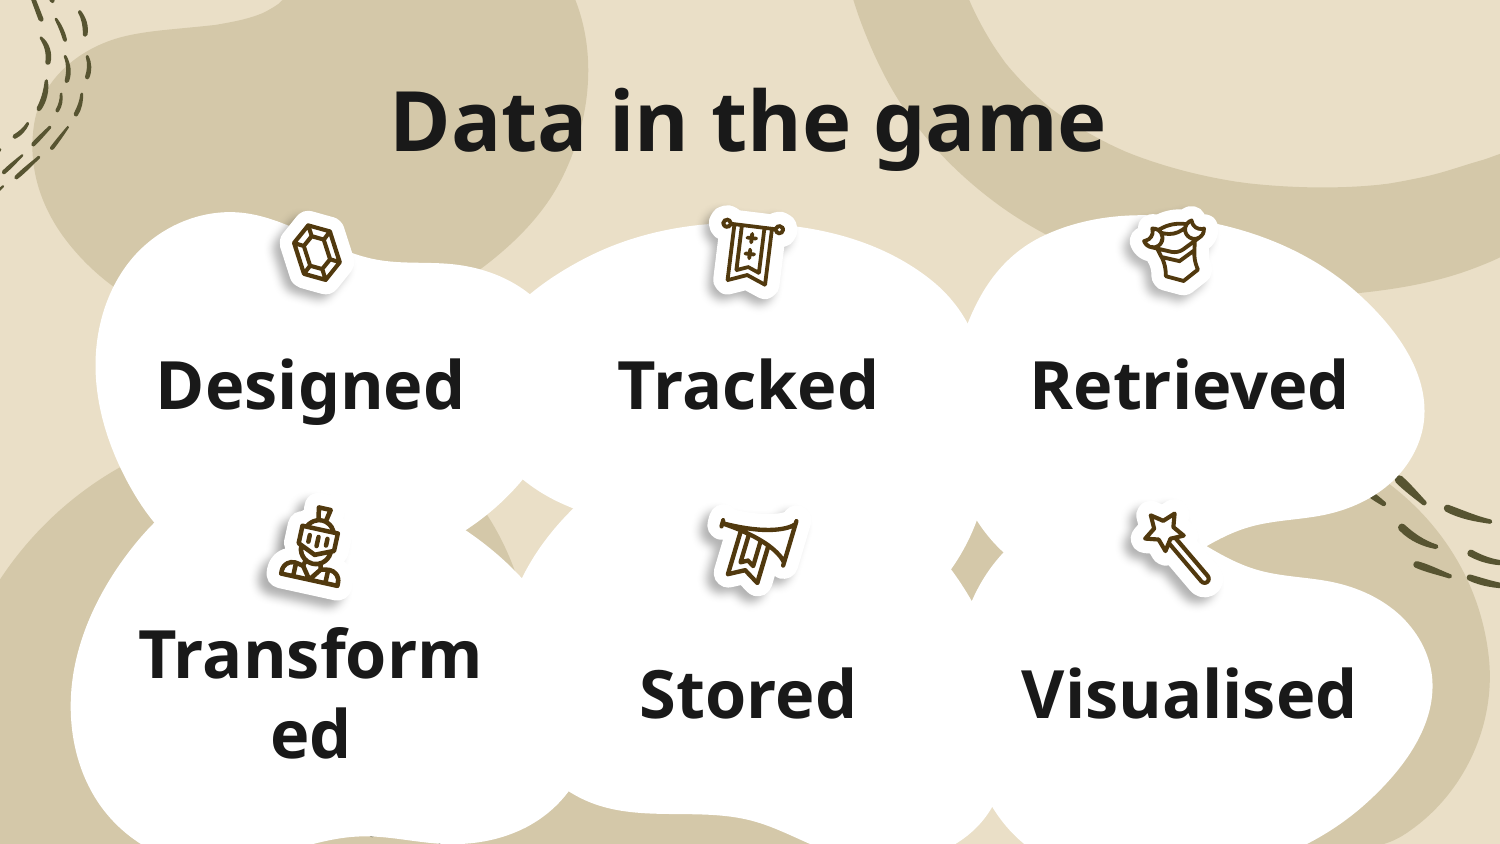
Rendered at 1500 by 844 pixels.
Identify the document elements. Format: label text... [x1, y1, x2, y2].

text_box [483, 225, 992, 645]
text_box [502, 509, 1010, 844]
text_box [1144, 221, 1211, 284]
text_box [717, 220, 783, 285]
title Data in the game [116, 71, 1381, 166]
title Retrieved [996, 339, 1384, 426]
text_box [1139, 508, 1217, 587]
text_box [295, 221, 339, 284]
title Stored [555, 648, 943, 736]
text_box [285, 505, 349, 584]
title Visualised [996, 648, 1384, 736]
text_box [715, 505, 791, 583]
title Tracked [555, 339, 943, 426]
text_box [70, 523, 569, 844]
text_box [972, 553, 1433, 844]
title Transformed [116, 648, 505, 736]
title Designed [116, 339, 505, 426]
text_box [968, 215, 1425, 590]
text_box [95, 212, 530, 579]
